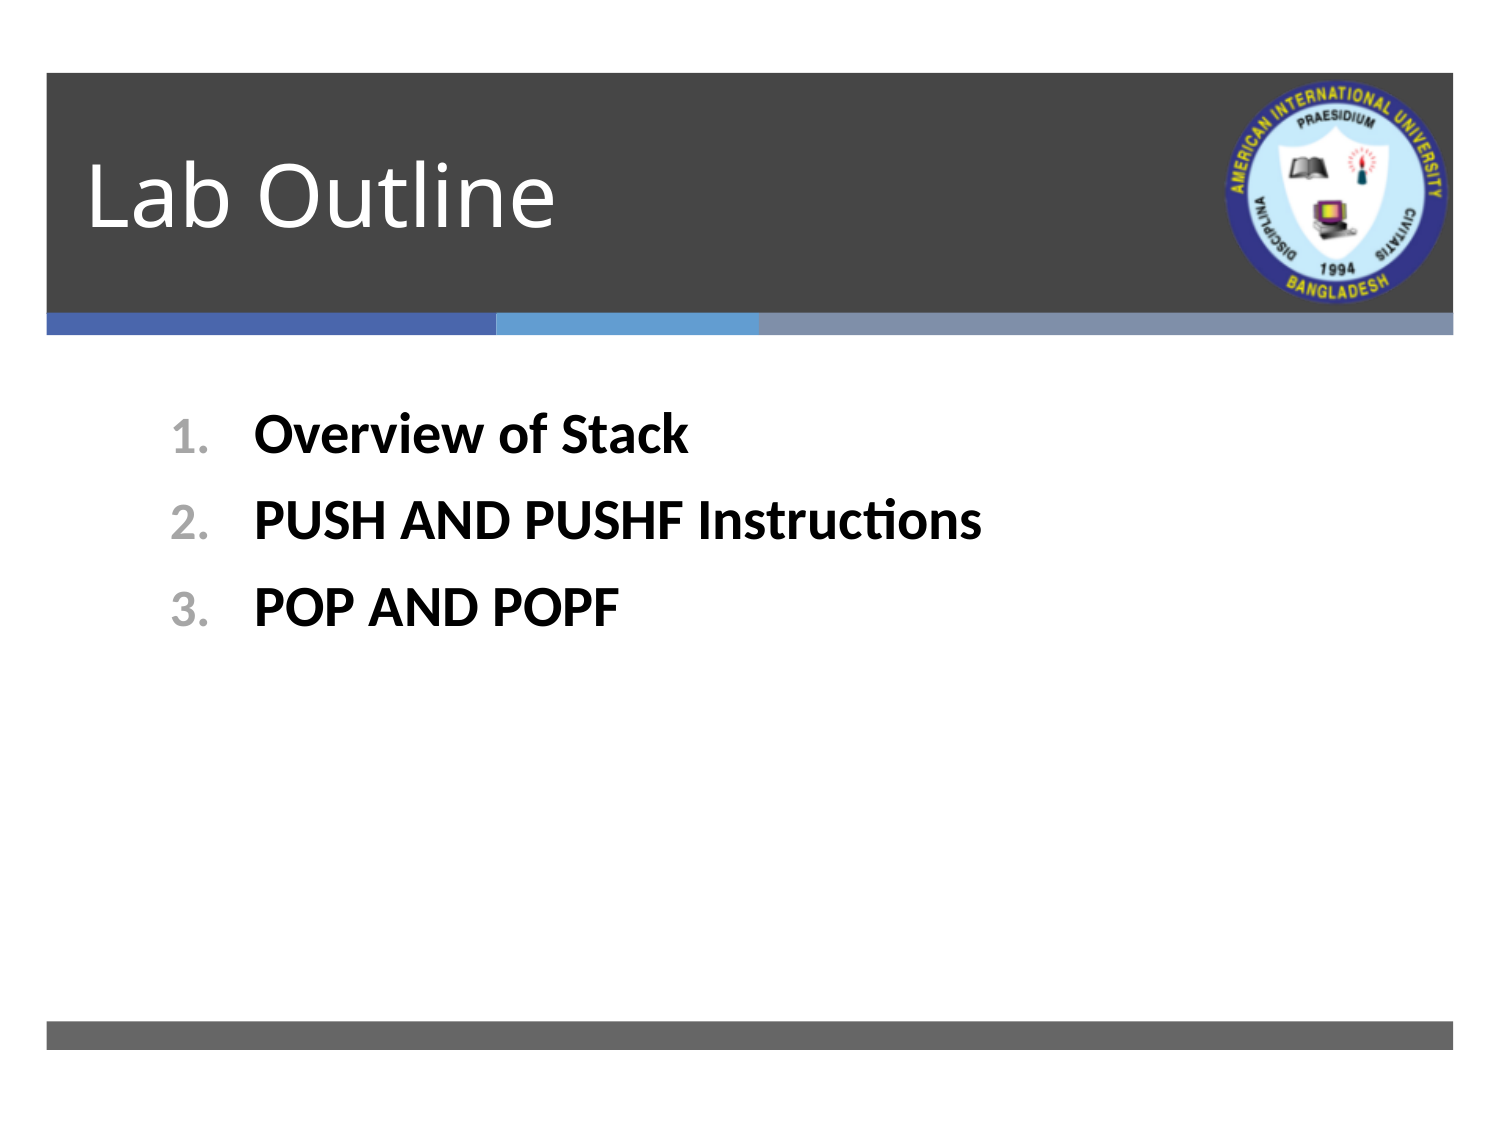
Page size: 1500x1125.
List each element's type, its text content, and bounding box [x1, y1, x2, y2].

title Lab Outline [69, 73, 1351, 253]
picture [1220, 75, 1454, 310]
subtitle Overview of Stack PUSH AND PUSHF Instructions POP AND POPF [79, 387, 1352, 1027]
